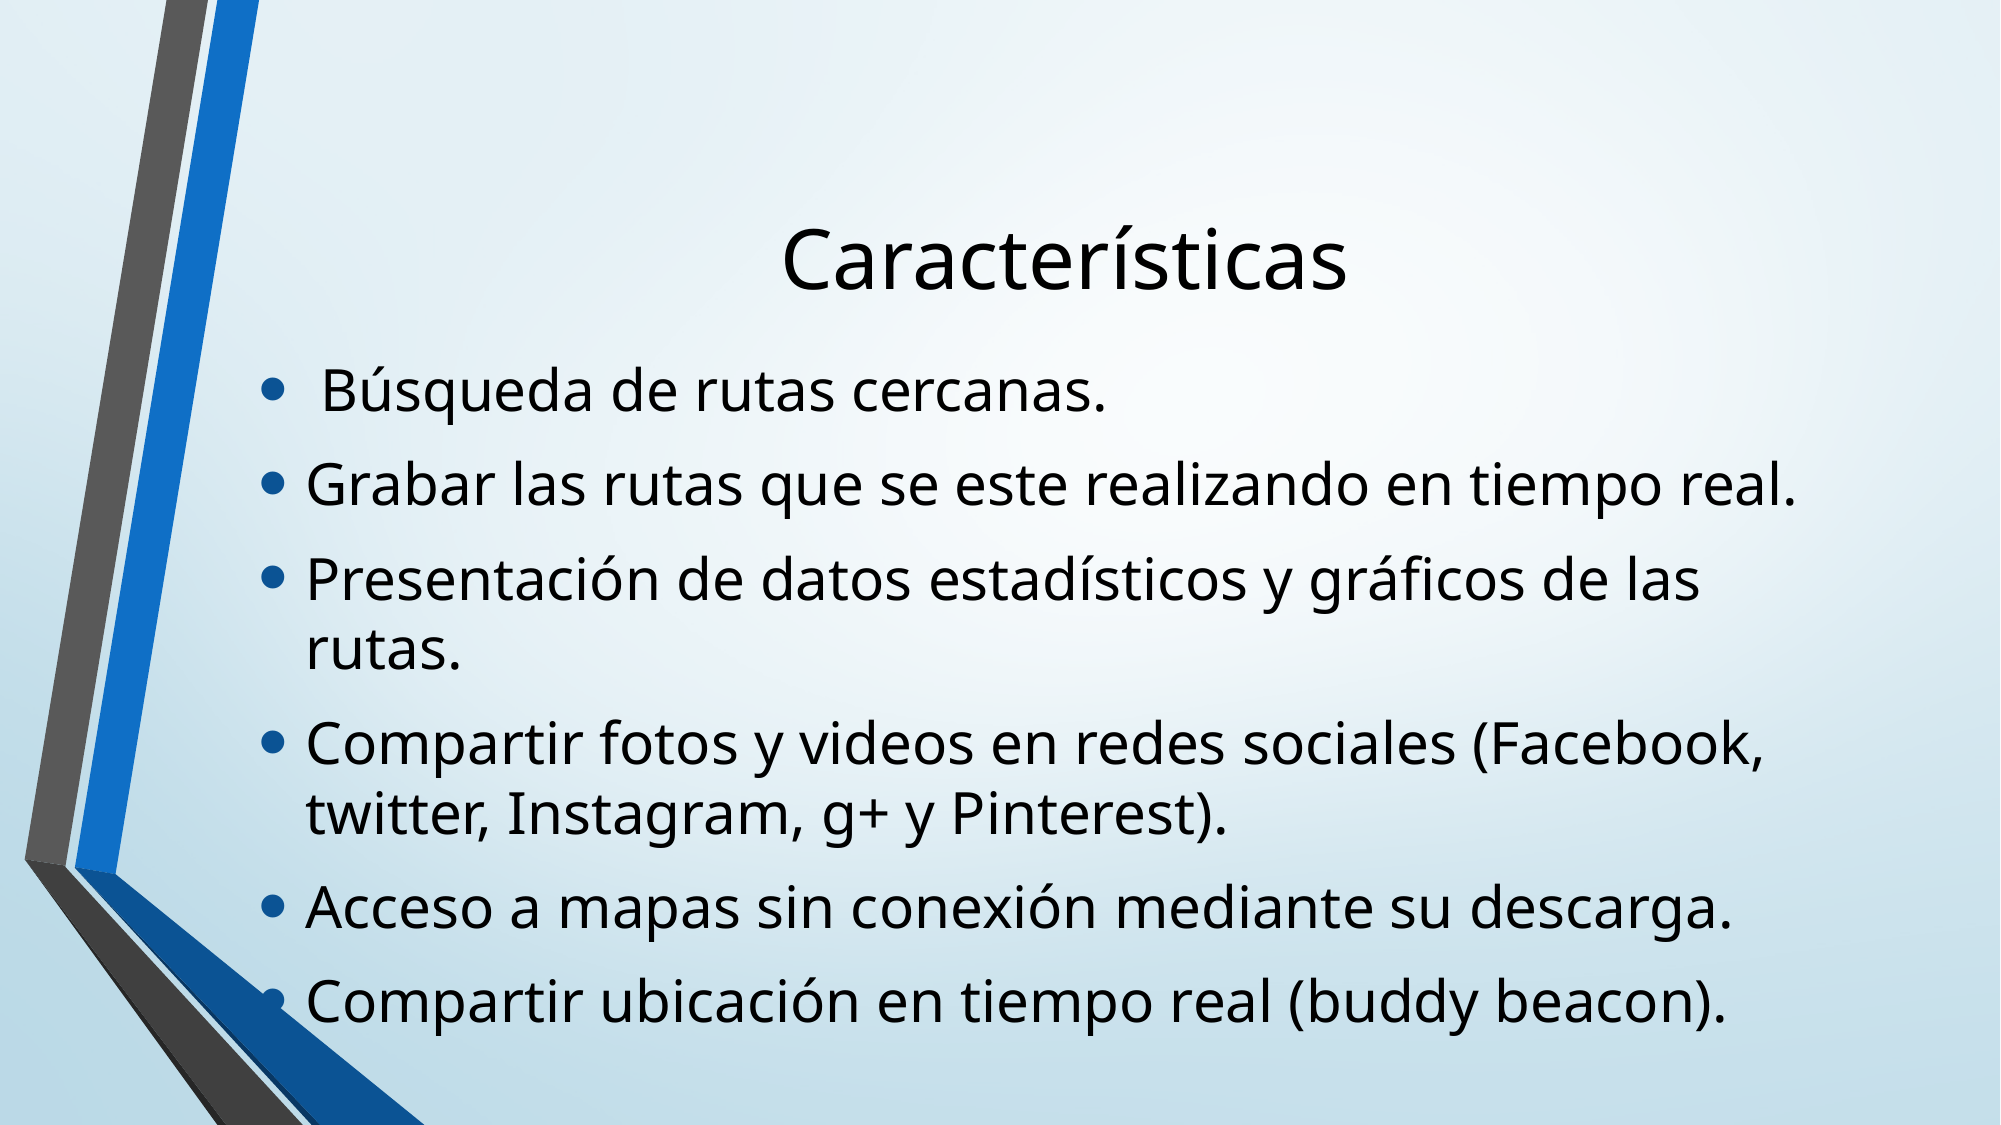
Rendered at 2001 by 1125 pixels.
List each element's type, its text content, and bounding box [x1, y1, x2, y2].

list Búsqueda de rutas cercanas. Grabar las rutas que se este realizando en tiempo real. Presentación de datos estadísticos y gráficos de las rutas. Compartir fotos y videos en redes sociales (Facebook, twitter, Instagram, g+ y Pinterest). Acceso a mapas sin conexión mediante su descarga. Compartir ubicación en tiempo real (buddy beacon). [243, 437, 1887, 950]
title Características [243, 112, 1887, 400]
